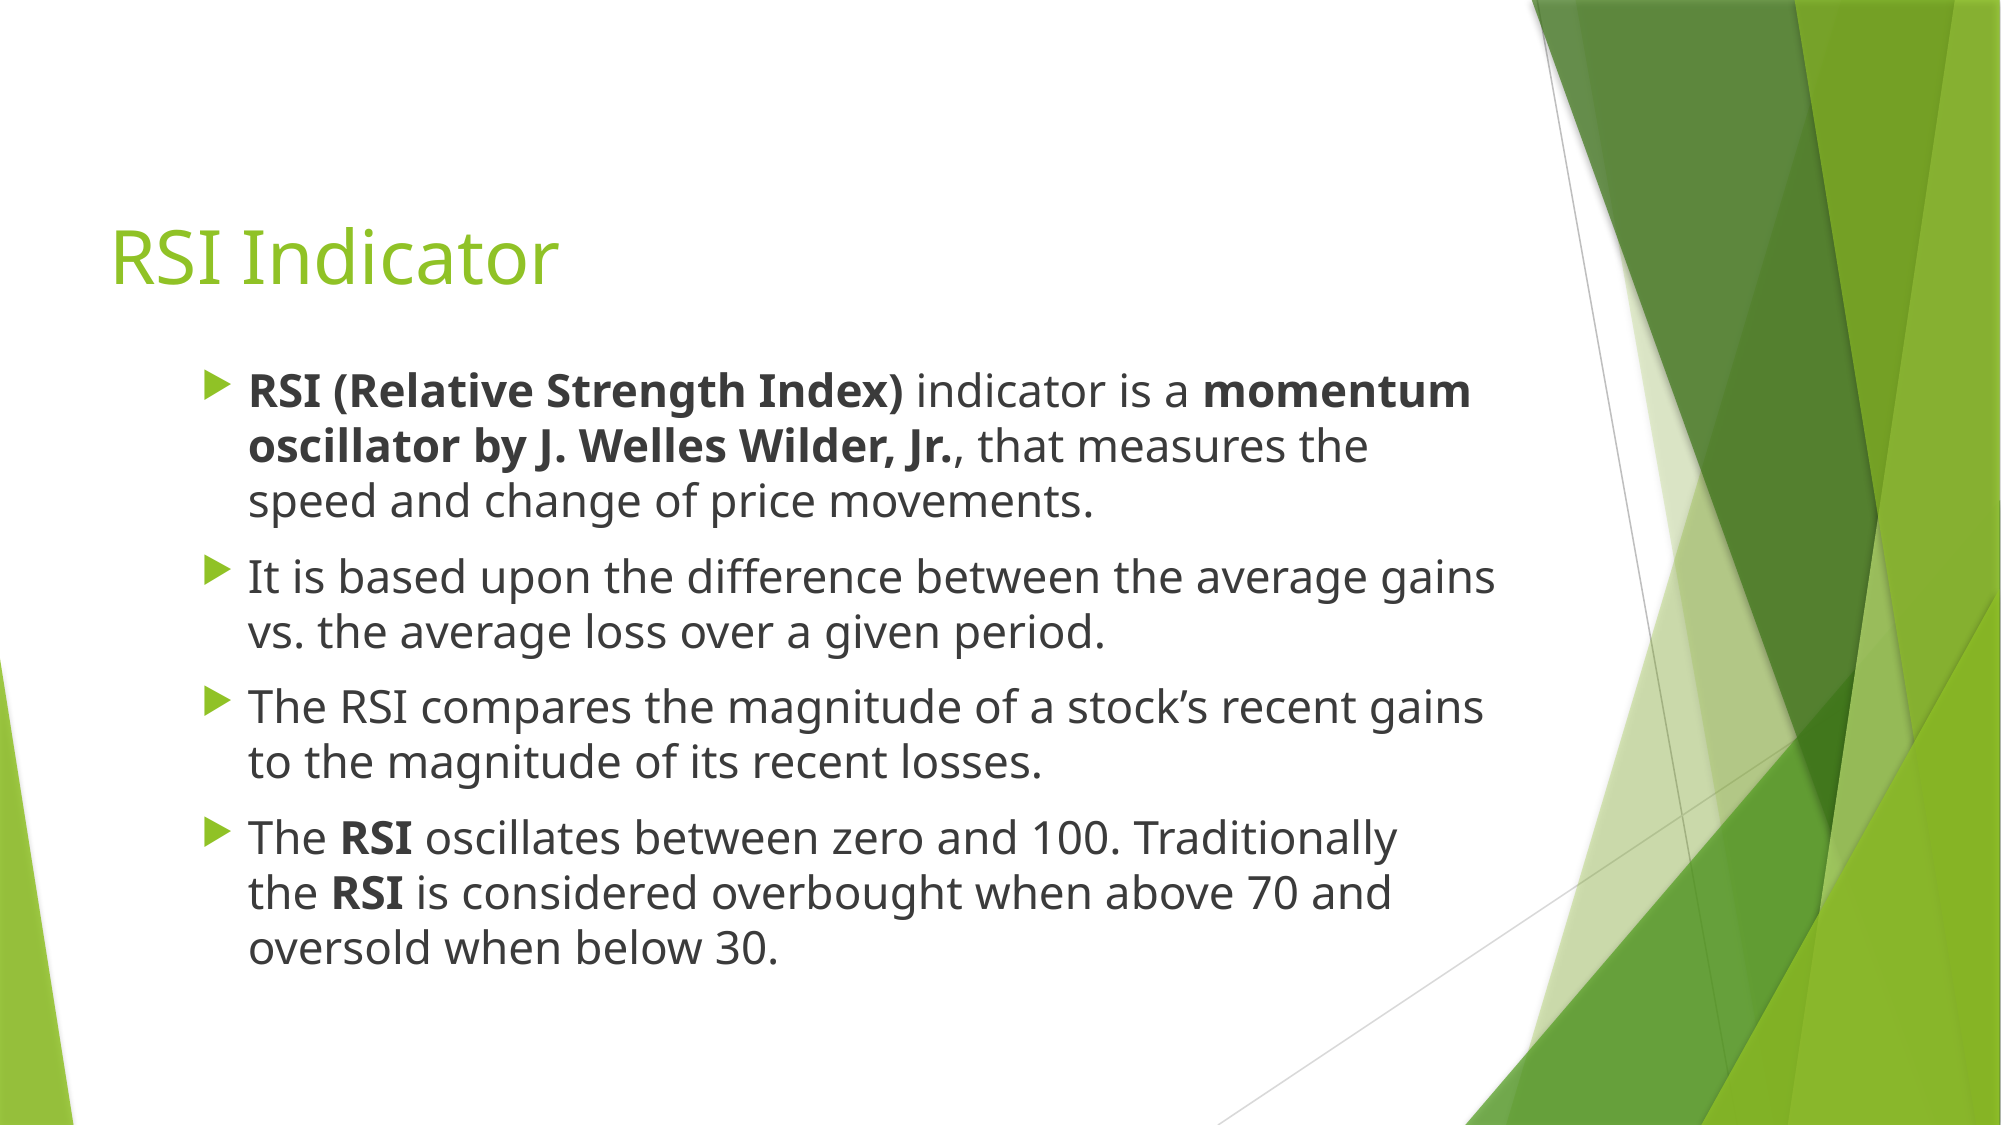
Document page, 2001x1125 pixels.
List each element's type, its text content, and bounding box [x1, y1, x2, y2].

title RSI Indicator [94, 201, 1505, 419]
list RSI (Relative Strength Index) indicator is a momentum oscillator by J. Welles Wilder, Jr., that measures the speed and change of price movements. It is based upon the difference between the average gains vs. the average loss over a given period. The RSI compares the magnitude of a stock’s recent gains to the magnitude of its recent losses. The RSI oscillates between zero and 100. Traditionally the RSI is considered overbought when above 70 and oversold when below 30. [111, 354, 1522, 992]
